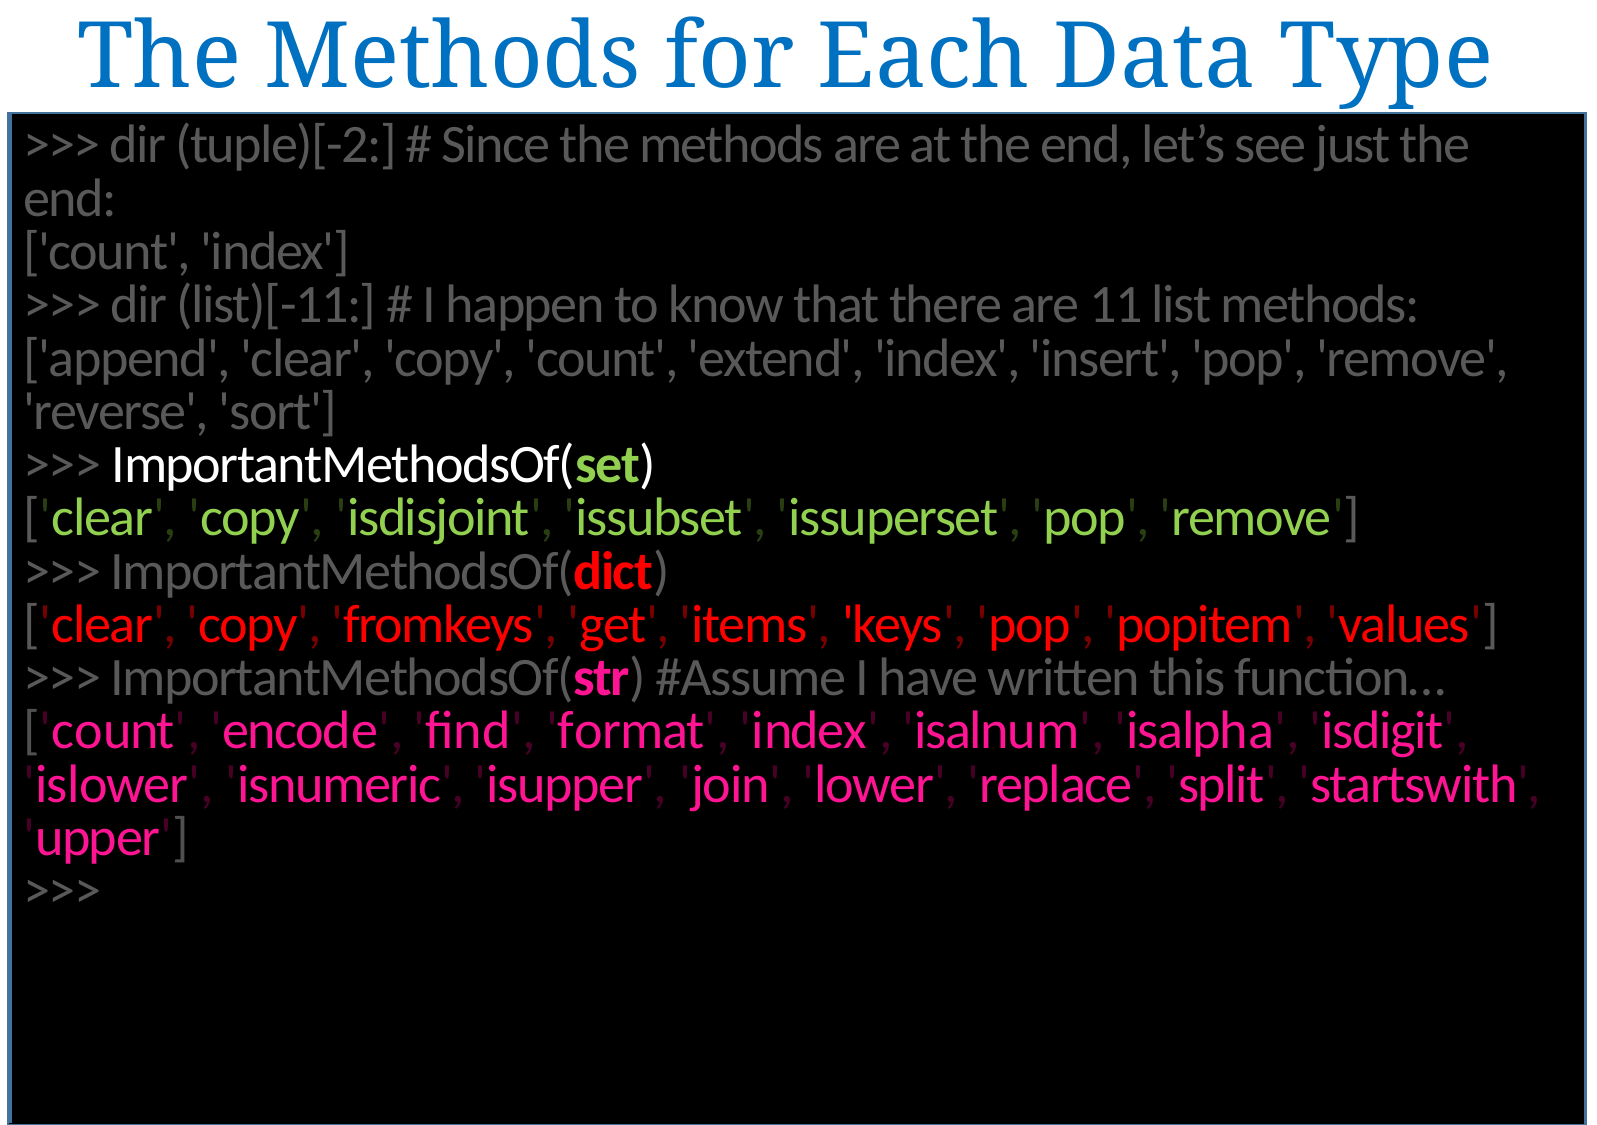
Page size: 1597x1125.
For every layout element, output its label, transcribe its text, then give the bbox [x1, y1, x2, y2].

text_box >>> dir (tuple)[-2:] # Since the methods are at the end, let’s see just the end: ['count', 'index'] >>> dir (list)[-11:] # I happen to know that there are 11 list methods: ['append', 'clear', 'copy', 'count', 'extend', 'index', 'insert', 'pop', 'remove', 'reverse', 'sort'] >>> ImportantMethodsOf(set) ['clear', 'copy', 'isdisjoint', 'issubset', 'issuperset', 'pop', 'remove'] >>> ImportantMethodsOf(dict) ['clear', 'copy', 'fromkeys', 'get', 'items', 'keys', 'pop', 'popitem', 'values'] >>> ImportantMethodsOf(str) #Assume I have written this function… ['count', 'encode', 'find', 'format', 'index', 'isalnum', 'isalpha', 'isdigit', 'islower', 'isnumeric', 'isupper', 'join', 'lower', 'replace', 'split', 'startswith', 'upper'] >>> [7, 112, 1587, 1125]
text_box The Methods for Each Data Type [10, 0, 1586, 132]
